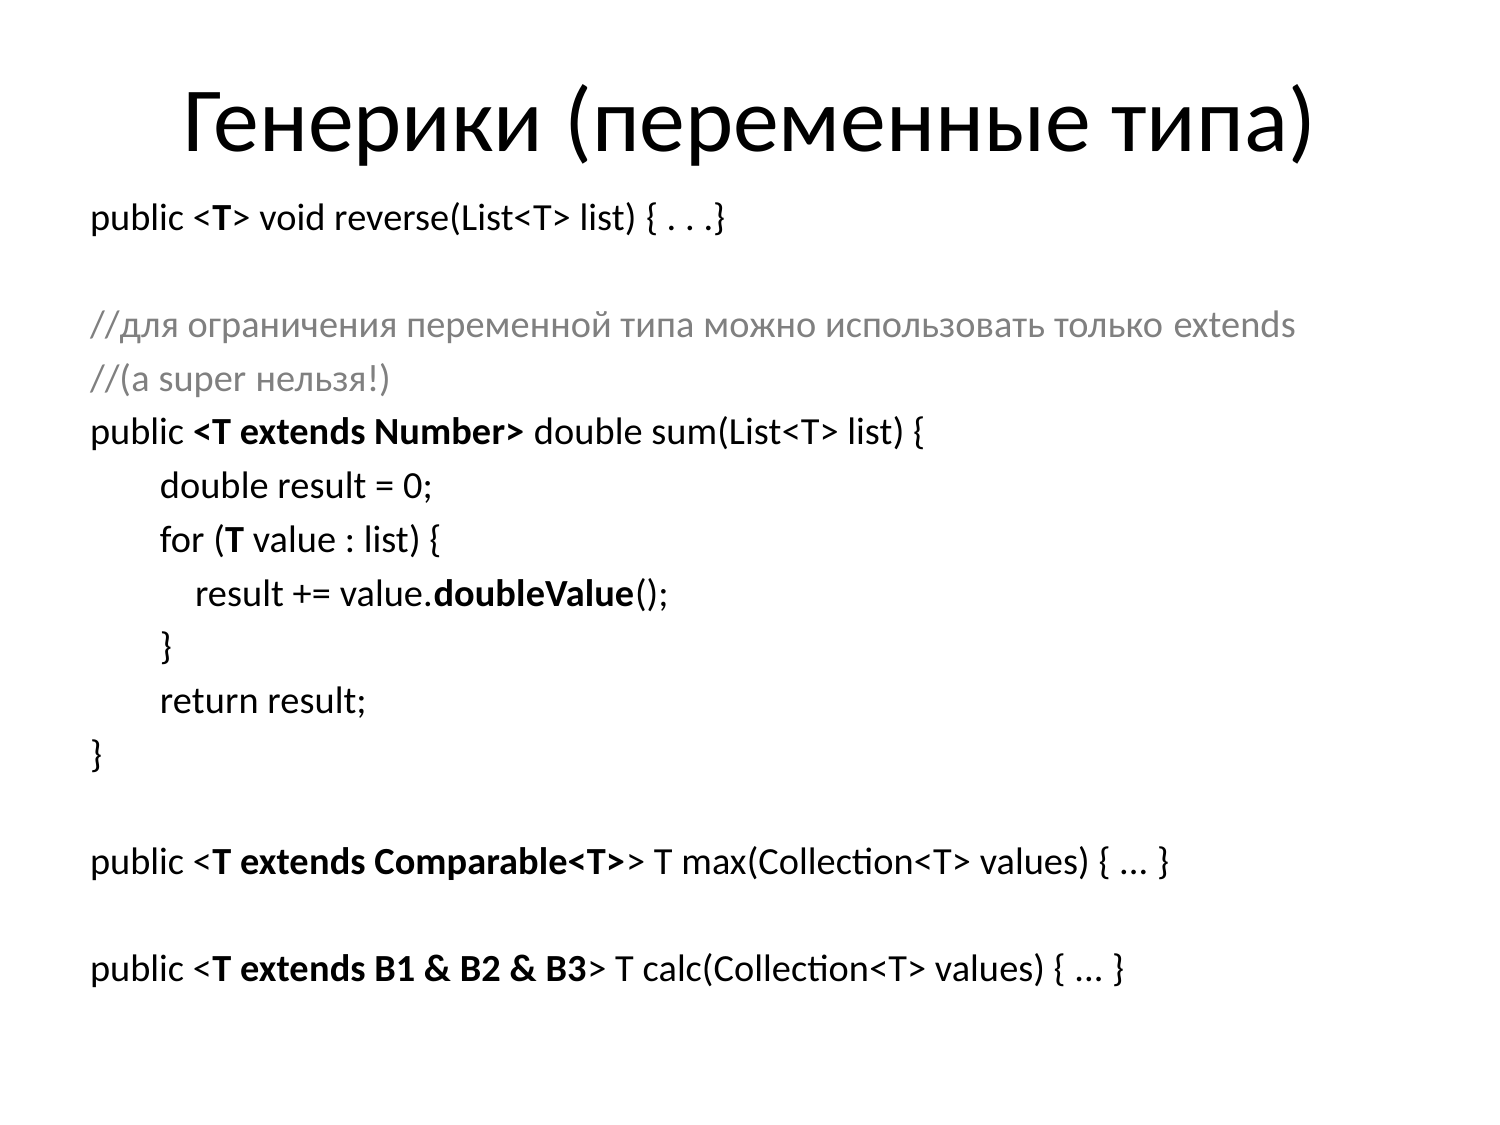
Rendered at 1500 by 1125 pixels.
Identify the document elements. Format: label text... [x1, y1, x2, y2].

list public <T> void reverse(List<T> list) { . . .} //для ограничения переменной типа можно использовать только extends //(а super нельзя!) public <T extends Number> double sum(List<T> list) { double result = 0; for (T value : list) { result += value.doubleValue(); } return result; } public <T extends Comparable<T>> T max(Collection<T> values) { ... } public <T extends B1 & B2 & B3> T calc(Collection<T> values) { ... } [75, 184, 1425, 1005]
title Генерики (переменные типа) [75, 45, 1425, 184]
